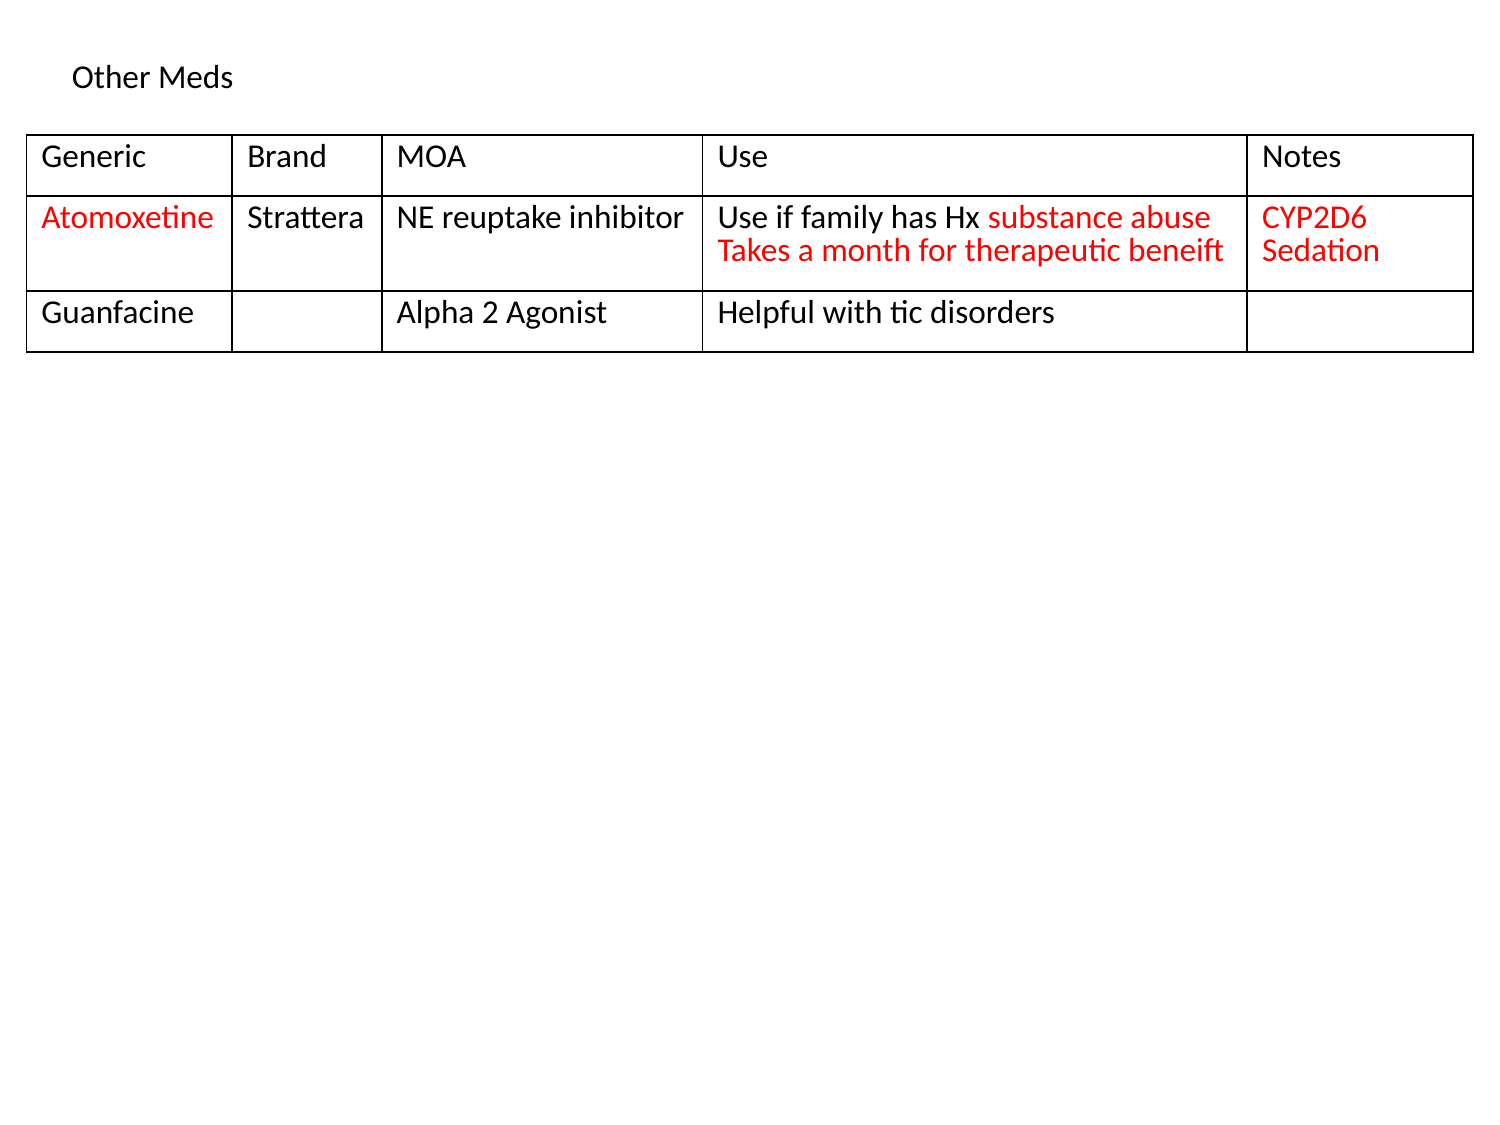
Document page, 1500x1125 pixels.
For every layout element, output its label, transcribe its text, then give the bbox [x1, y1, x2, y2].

table_header Generic [27, 136, 231, 195]
table_cell Alpha 2 Agonist [383, 292, 702, 351]
table_header Use [703, 136, 1246, 195]
text_box Other Meds [57, 48, 249, 103]
table_cell Guanfacine [27, 292, 231, 351]
table_cell Use if family has Hx substance abuse Takes a month for therapeutic beneift [703, 197, 1246, 290]
table_cell NE reuptake inhibitor [383, 197, 702, 290]
table_header Notes [1248, 136, 1472, 195]
table_cell Atomoxetine [27, 197, 231, 290]
table_cell [233, 292, 381, 351]
table_cell Strattera [233, 197, 381, 290]
table_cell [1248, 292, 1472, 351]
table_cell Helpful with tic disorders [703, 292, 1246, 351]
table_header MOA [383, 136, 702, 195]
table_cell CYP2D6 Sedation [1248, 197, 1472, 290]
table_header Brand [233, 136, 381, 195]
